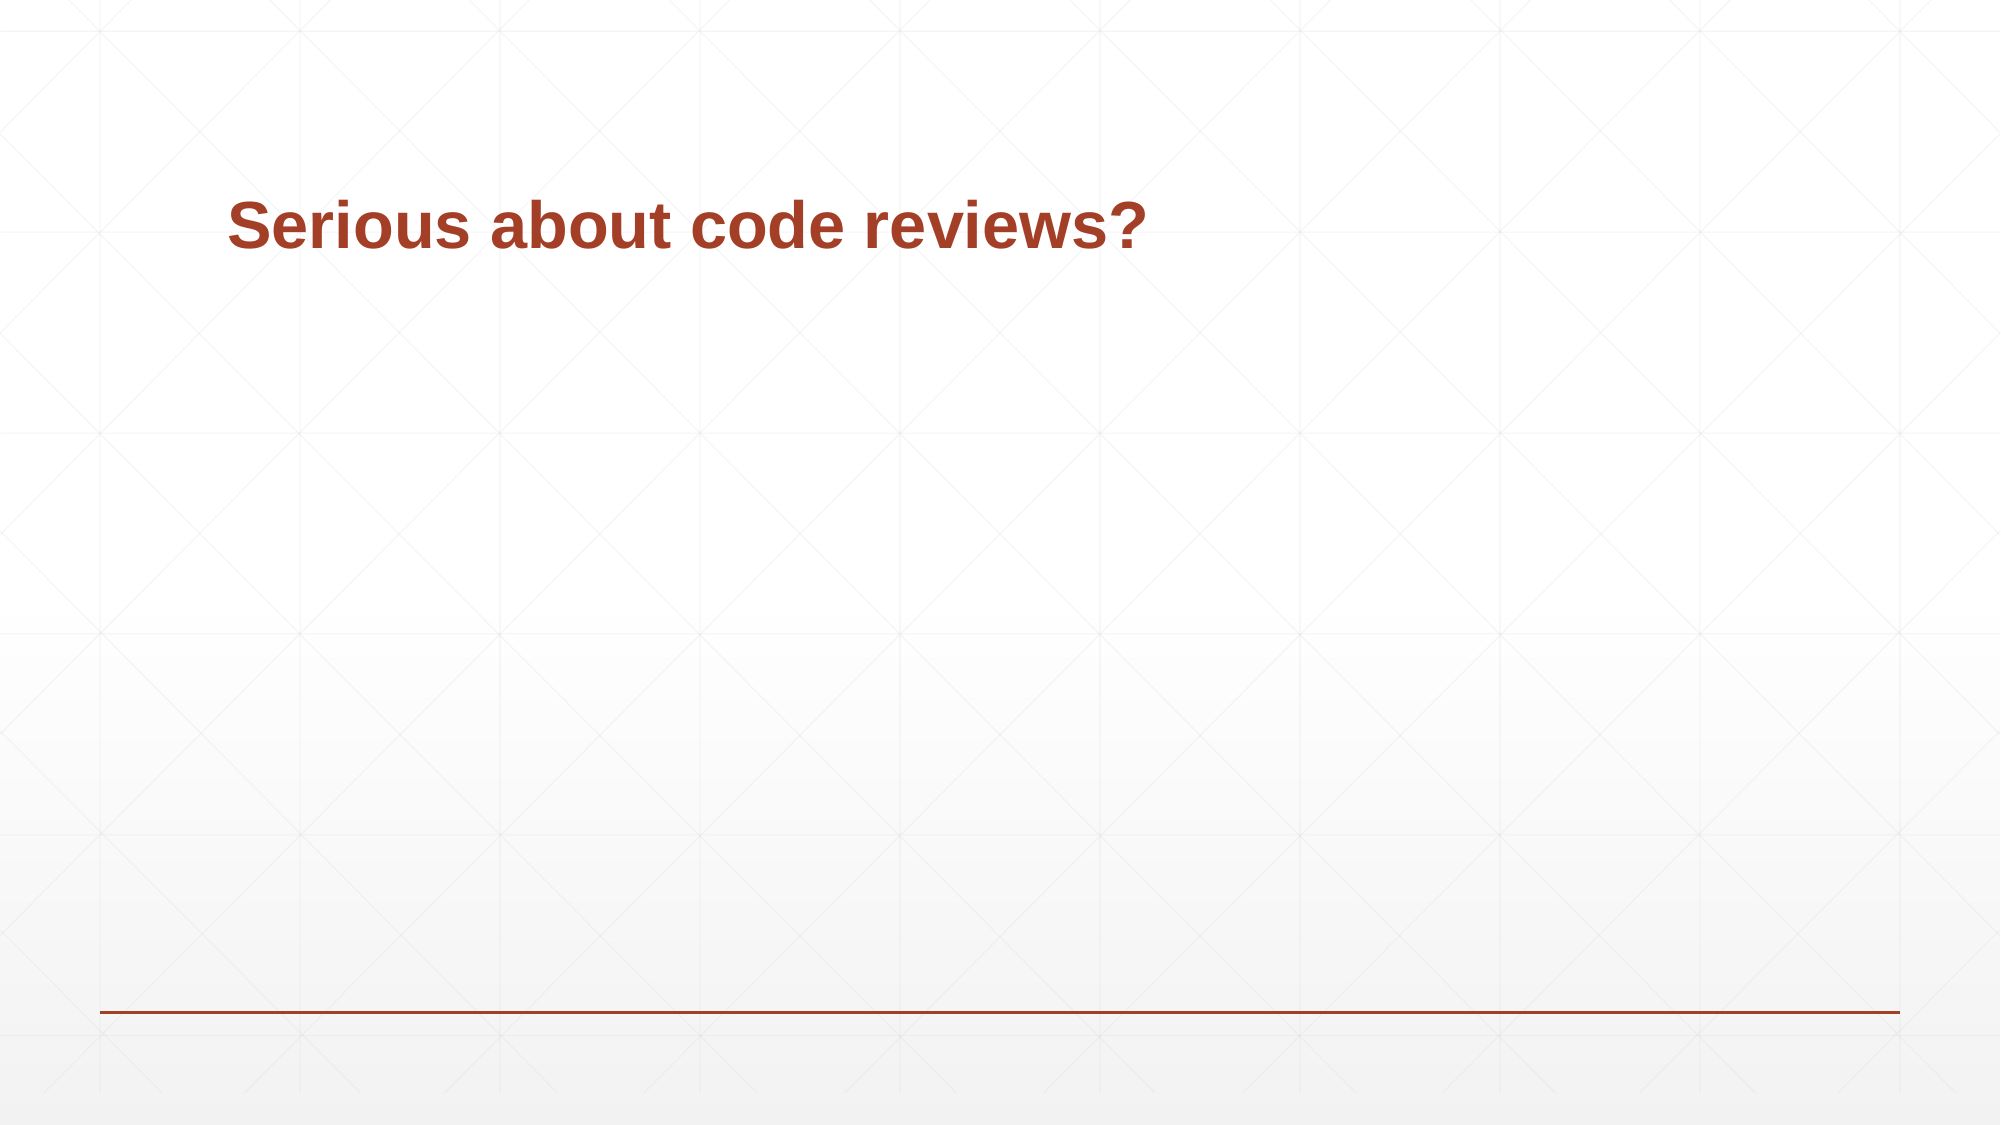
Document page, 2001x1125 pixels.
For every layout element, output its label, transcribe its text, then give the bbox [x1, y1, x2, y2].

title Serious about code reviews? [212, 82, 1788, 271]
